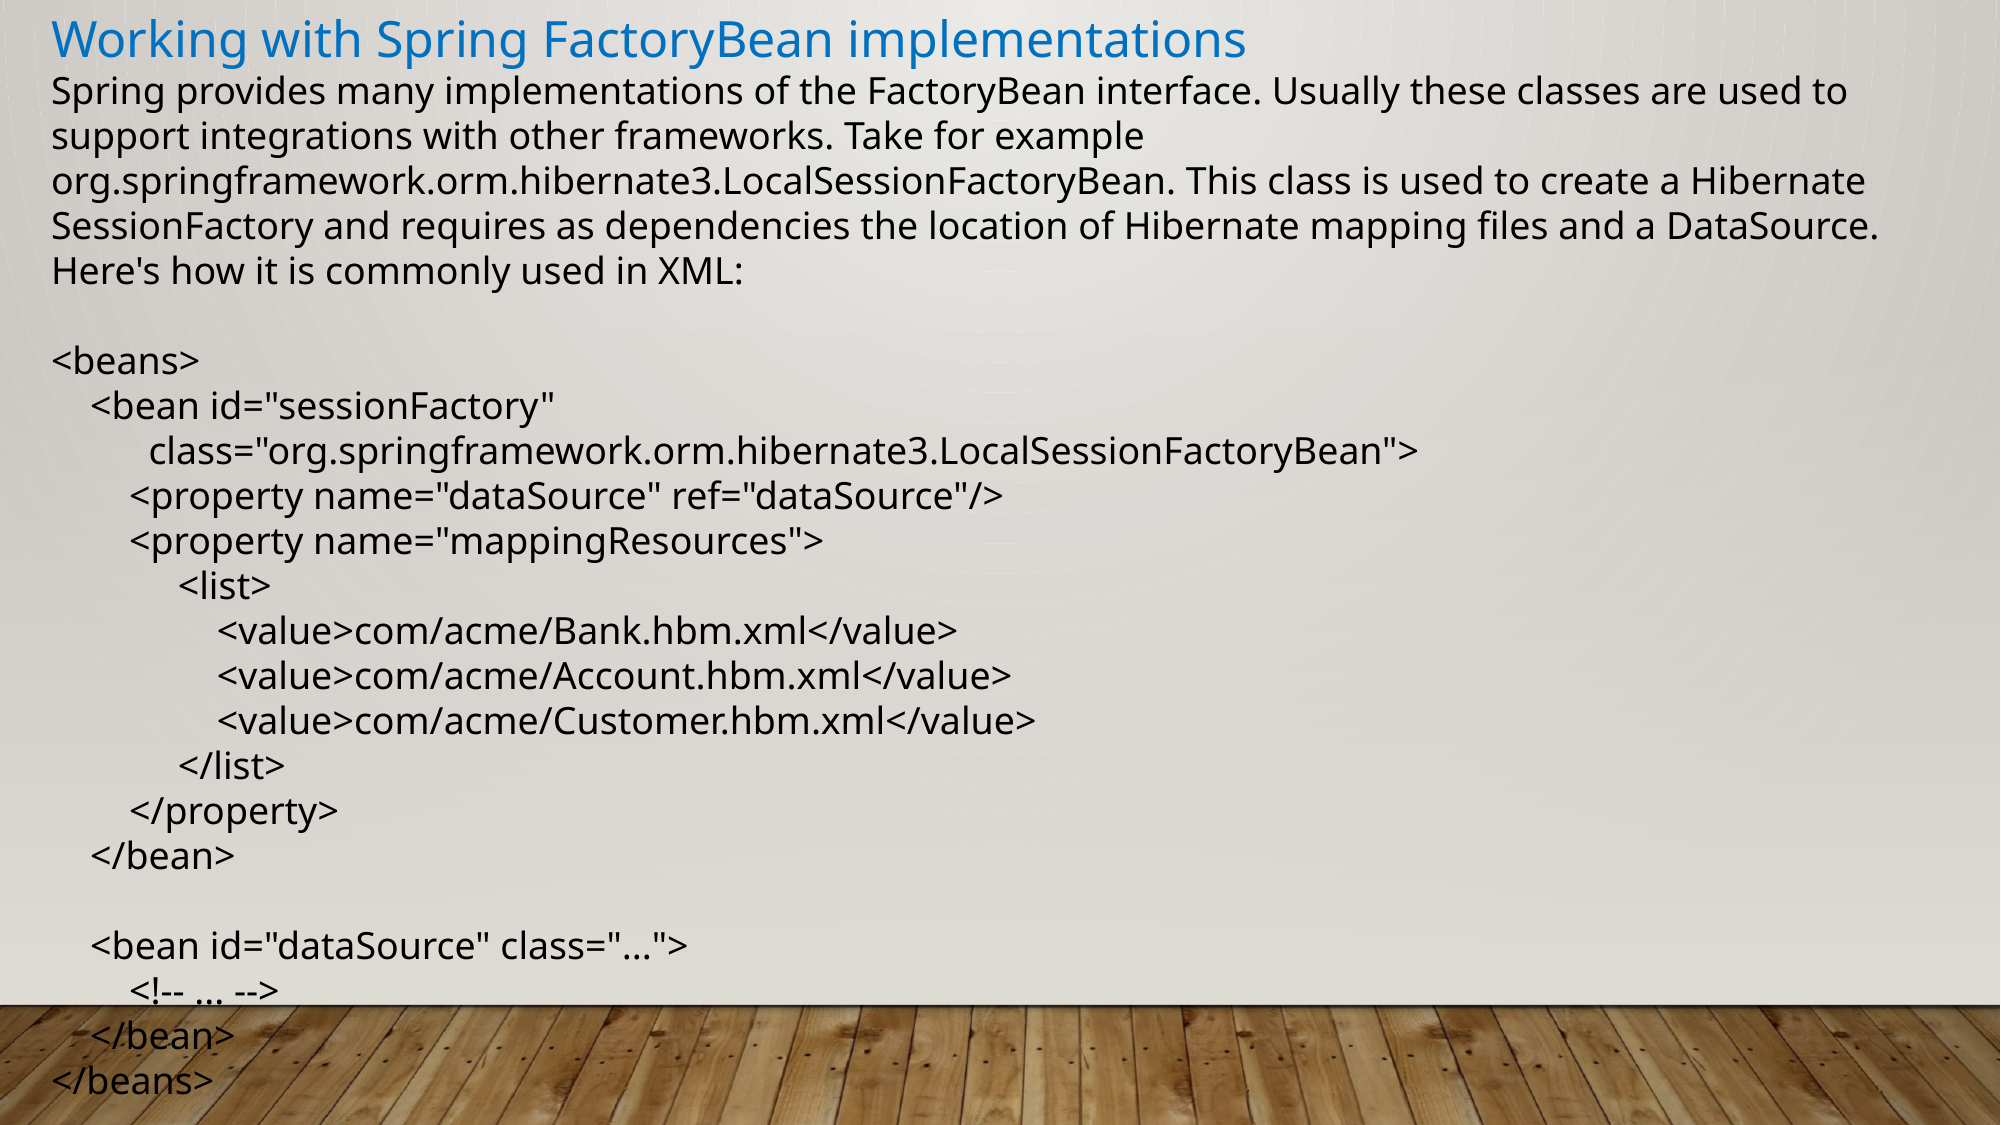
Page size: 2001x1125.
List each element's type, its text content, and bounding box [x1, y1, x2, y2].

text_box Working with Spring FactoryBean implementations Spring provides many implementations of the FactoryBean interface. Usually these classes are used to support integrations with other frameworks. Take for example org.springframework.orm.hibernate3.LocalSessionFactoryBean. This class is used to create a Hibernate SessionFactory and requires as dependencies the location of Hibernate mapping files and a DataSource. Here's how it is commonly used in XML: <beans> <bean id="sessionFactory" class="org.springframework.orm.hibernate3.LocalSessionFactoryBean"> <property name="dataSource" ref="dataSource"/> <property name="mappingResources"> <list> <value>com/acme/Bank.hbm.xml</value> <value>com/acme/Account.hbm.xml</value> <value>com/acme/Customer.hbm.xml</value> </list> </property> </bean> <bean id="dataSource" class="..."> <!-- ... --> </bean> </beans> [36, 0, 2000, 1110]
picture [0, 1005, 2000, 1125]
